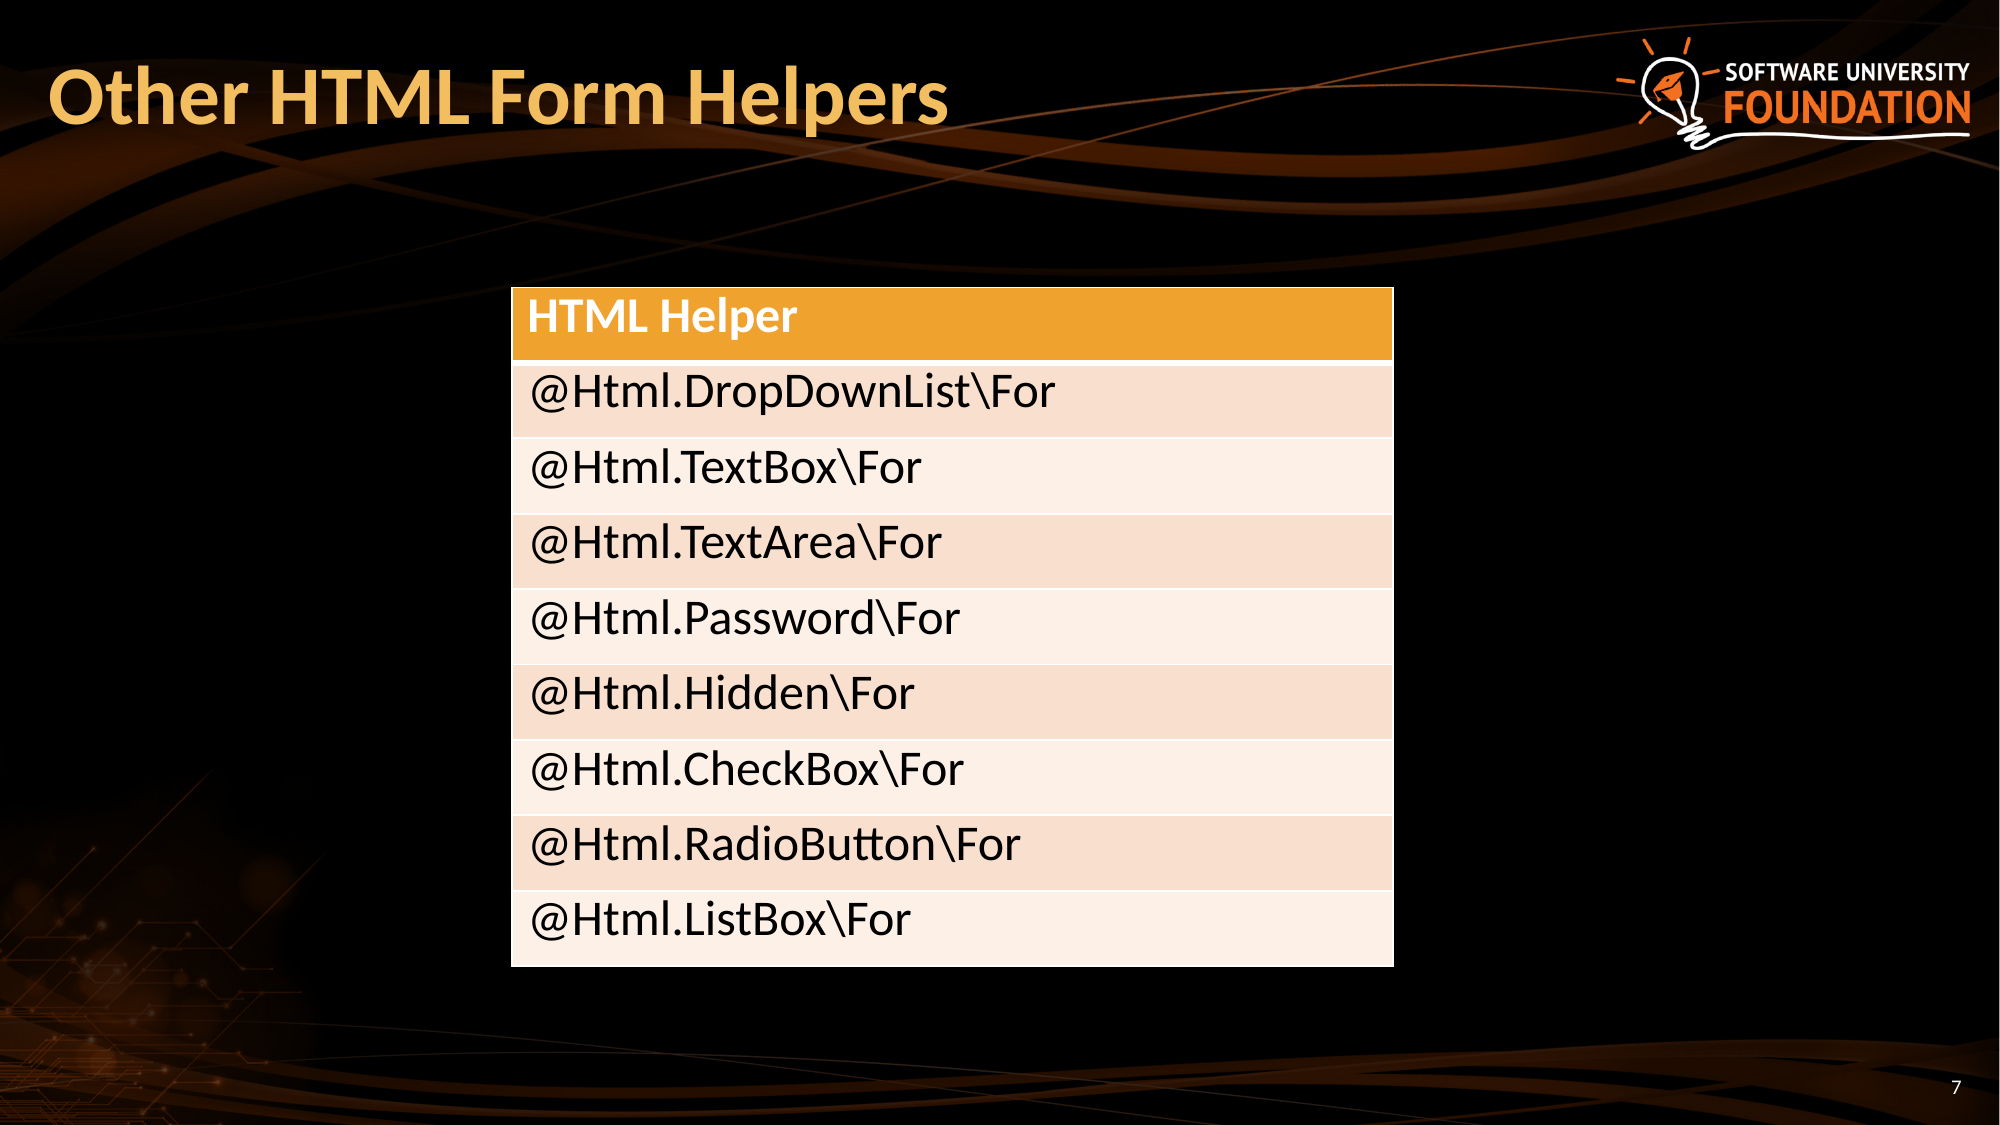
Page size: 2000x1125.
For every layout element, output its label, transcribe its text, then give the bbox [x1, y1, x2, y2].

table_cell @Html.DropDownList\For [513, 366, 1392, 437]
slide_number 7 [1897, 1070, 1968, 1103]
table_cell @Html.RadioButton\For [513, 816, 1392, 890]
table_cell @Html.TextArea\For [513, 515, 1392, 588]
table_header HTML Helper [513, 288, 1392, 360]
table_cell @Html.Hidden\For [513, 665, 1392, 739]
table_cell @Html.TextBox\For [513, 439, 1392, 513]
table_cell @Html.ListBox\For [513, 892, 1392, 965]
table_cell @Html.Password\For [513, 590, 1392, 664]
title Other HTML Form Helpers [30, 6, 1602, 189]
picture [0, 0, 2000, 1125]
table_cell @Html.CheckBox\For [513, 741, 1392, 814]
